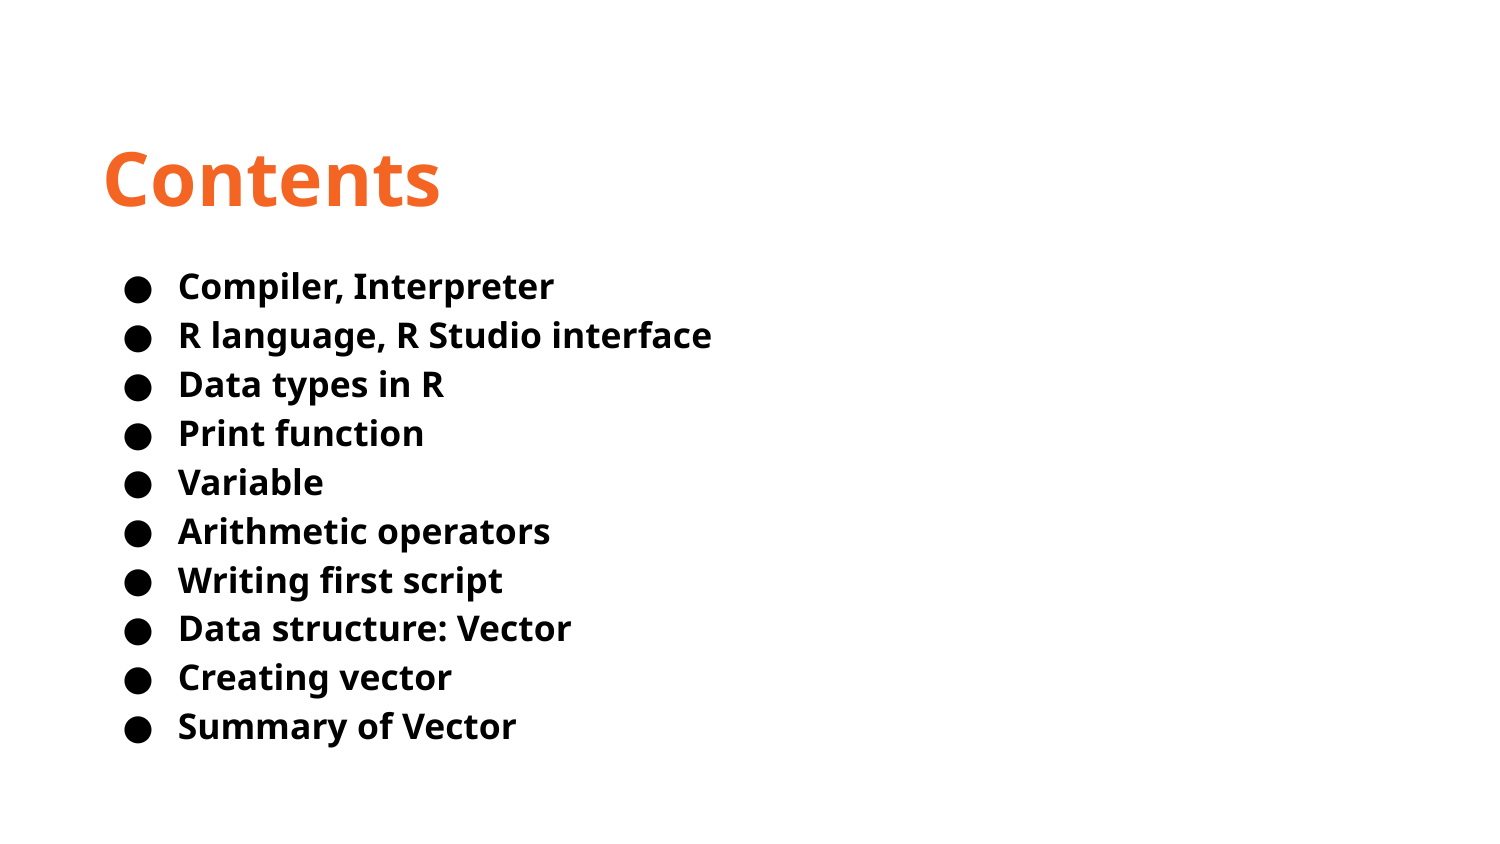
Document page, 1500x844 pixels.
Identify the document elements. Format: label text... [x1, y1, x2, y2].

title Compiler, Interpreter R language, R Studio interface Data types in R Print function Variable Arithmetic operators Writing first script Data structure: Vector Creating vector Summary of Vector [87, 242, 941, 746]
title Contents [87, 116, 941, 242]
